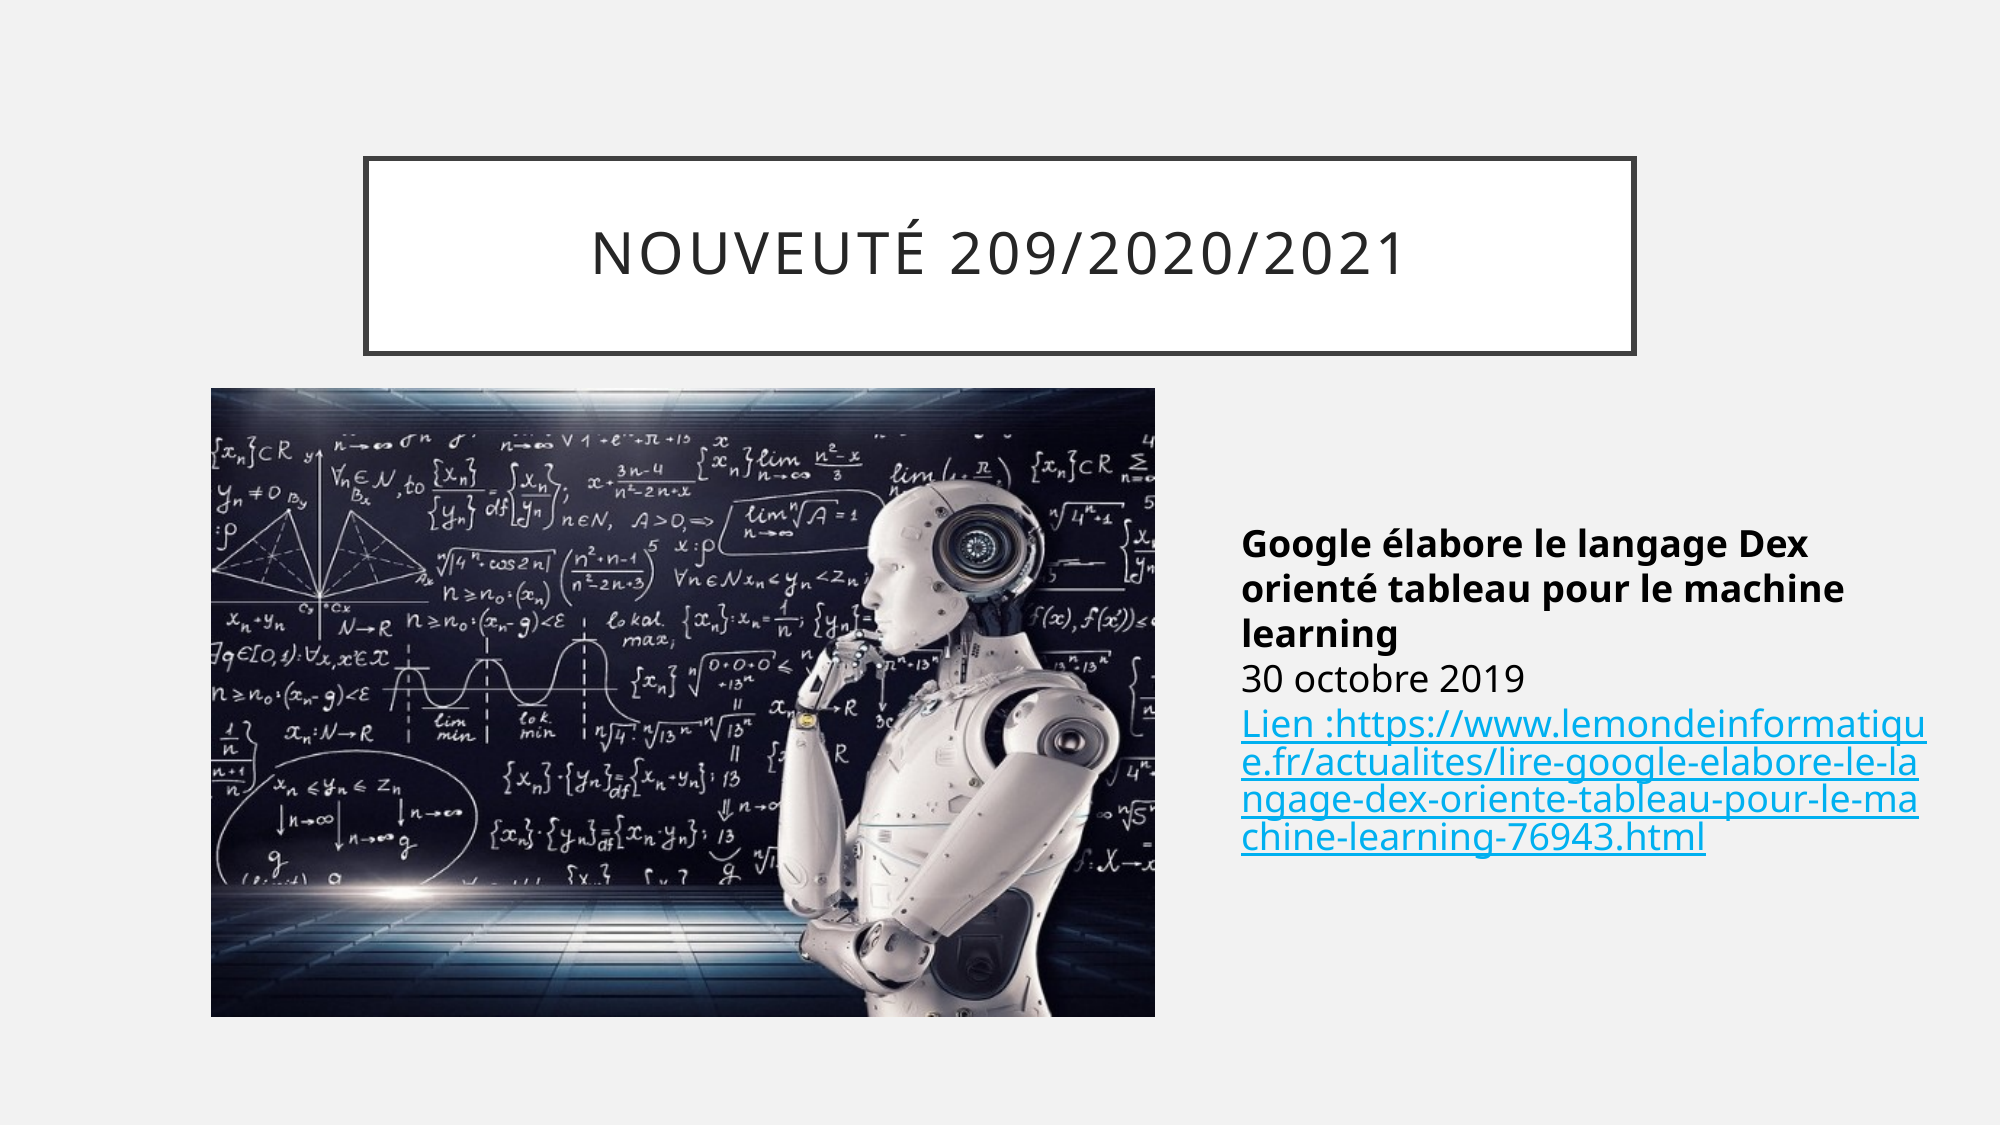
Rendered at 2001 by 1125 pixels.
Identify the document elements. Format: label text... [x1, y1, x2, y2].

title Nouveuté 209/2020/2021 [363, 156, 1637, 356]
text_box Google élabore le langage Dex orienté tableau pour le machine learning 30 octobre 2019 Lien :https://www.lemondeinformatique.fr/actualites/lire-google-elabore-le-langage-dex-oriente-tableau-pour-le-machine-learning-76943.html [1226, 513, 1946, 804]
picture [211, 388, 1155, 1017]
